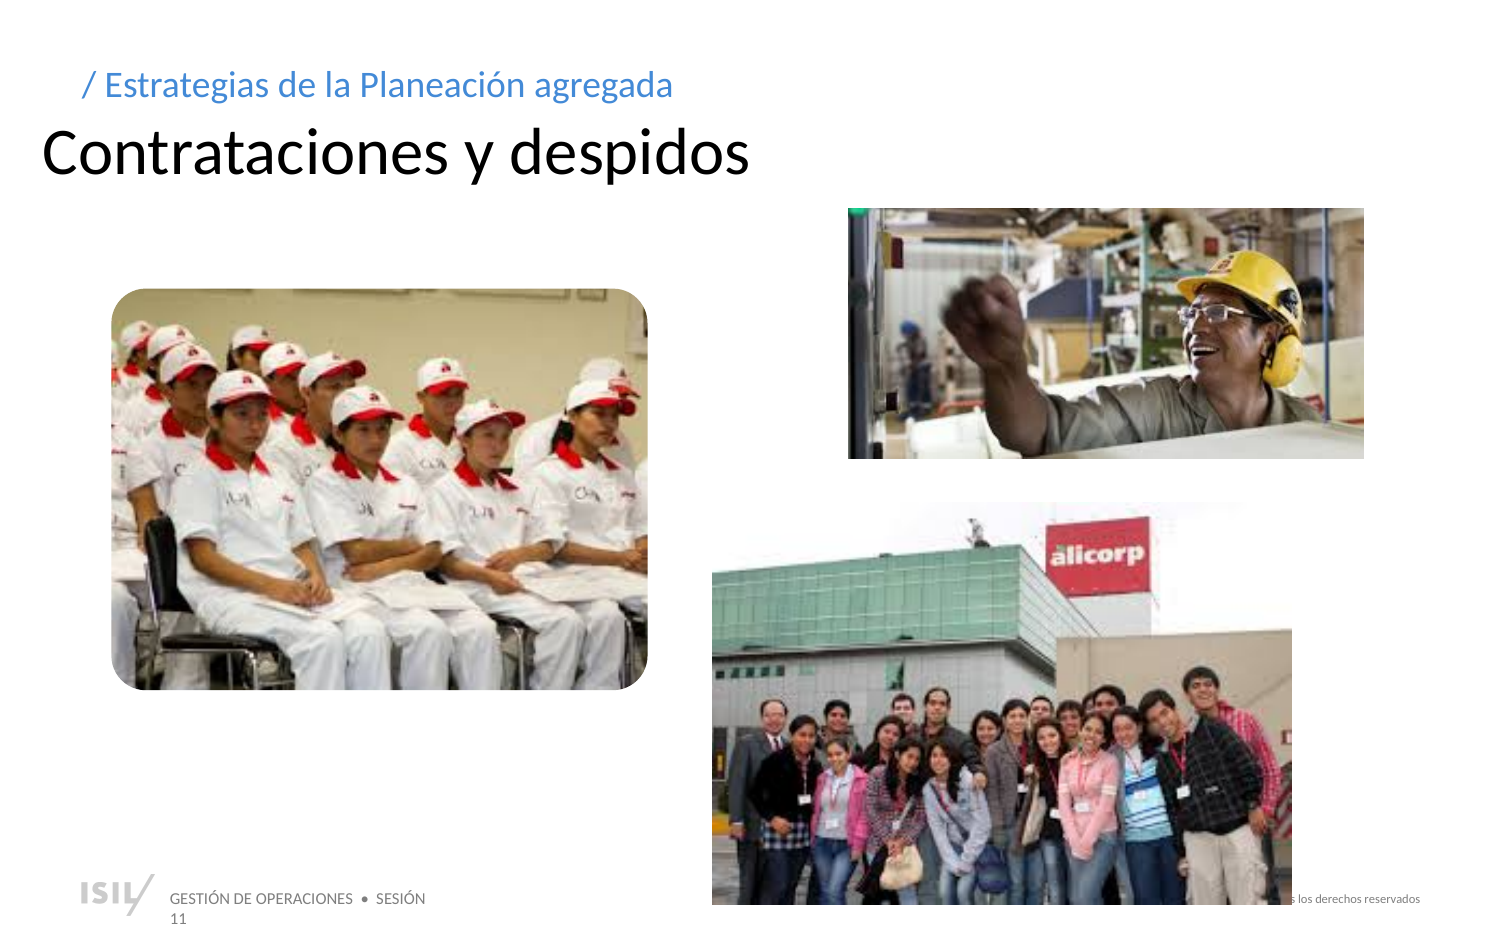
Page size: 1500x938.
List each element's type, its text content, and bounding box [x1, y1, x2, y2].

text_box Contrataciones y despidos [27, 99, 1364, 195]
picture [111, 288, 648, 691]
picture [712, 502, 1292, 906]
picture [848, 208, 1364, 459]
text_box / Estrategias de la Planeación agregada [66, 52, 1249, 99]
